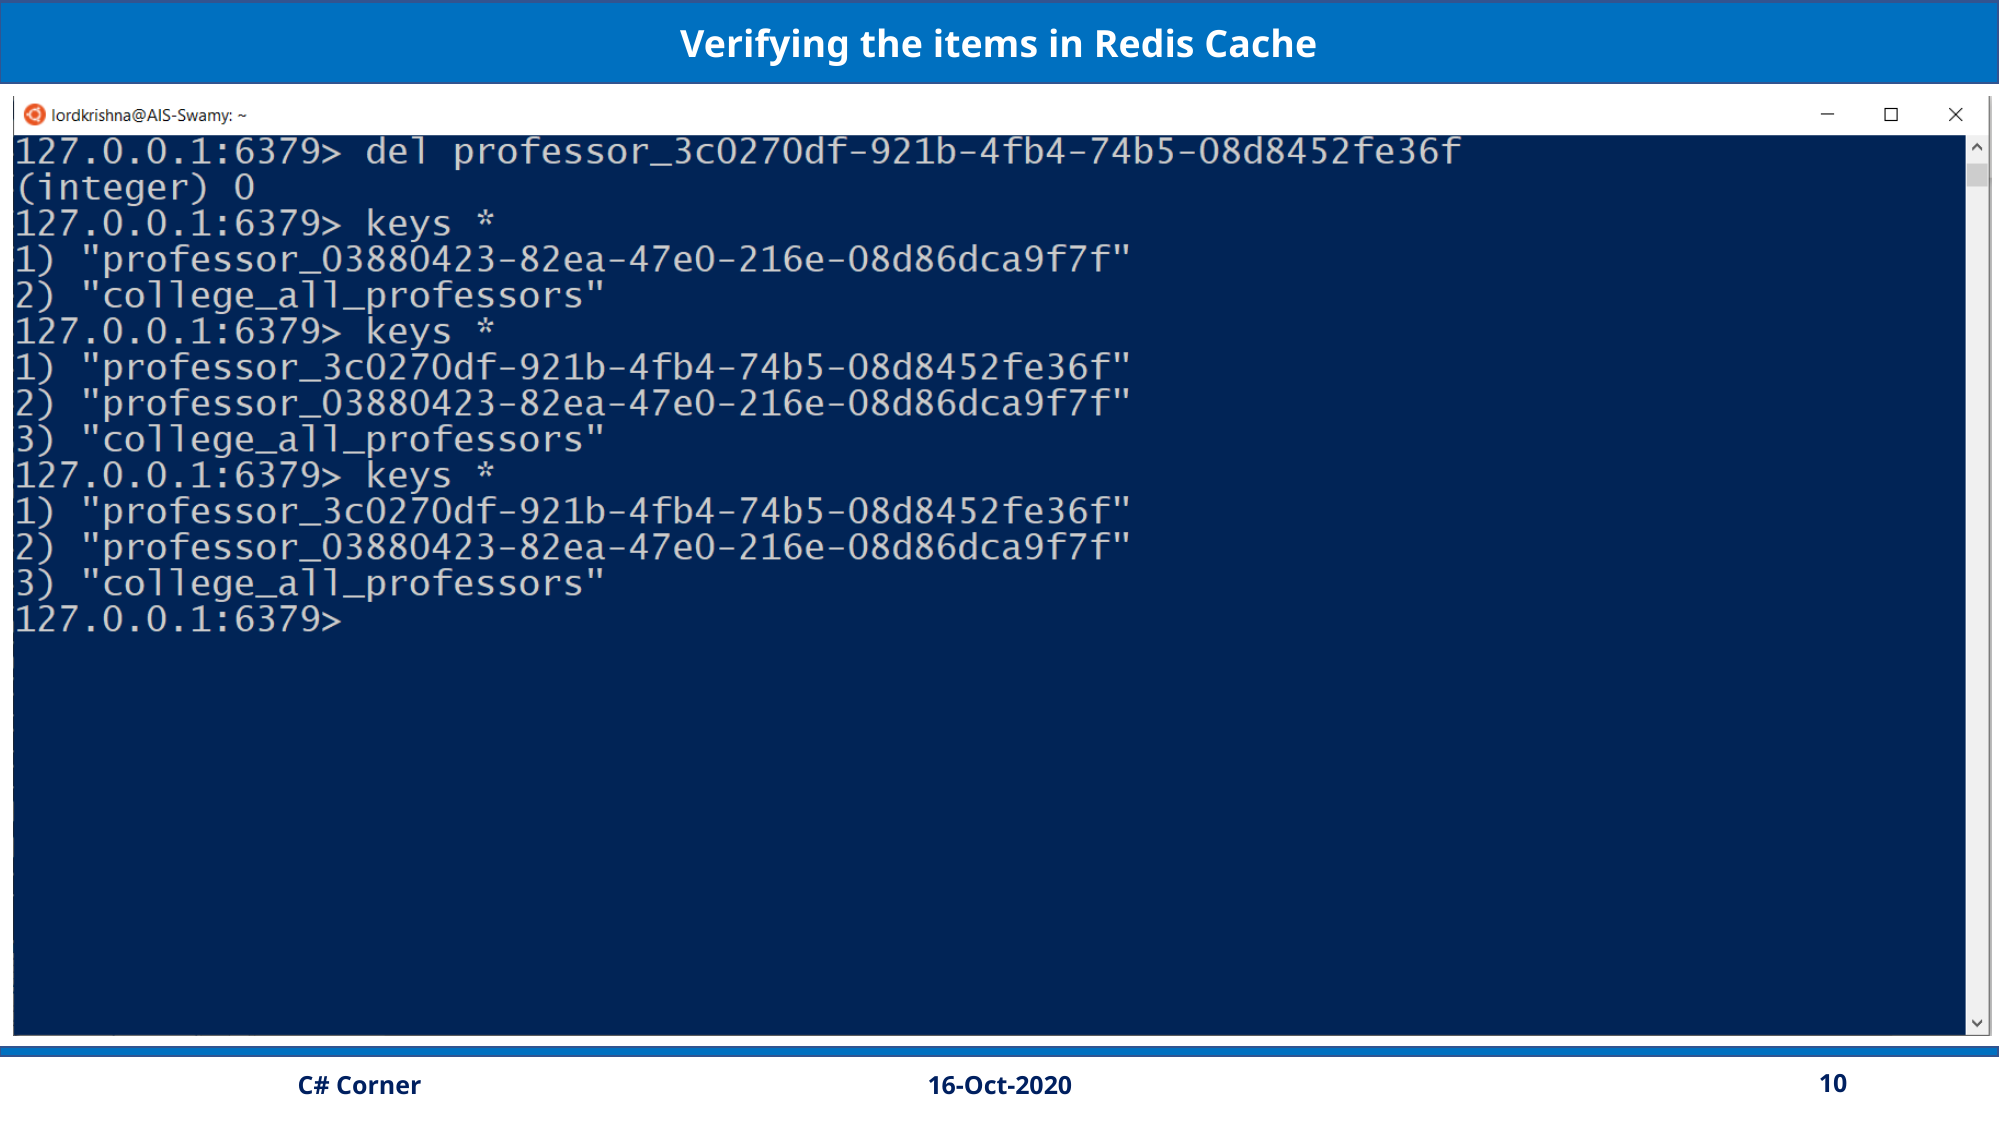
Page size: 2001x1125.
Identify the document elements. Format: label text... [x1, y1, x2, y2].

text_box Verifying the items in Redis Cache [0, 0, 1999, 84]
footer 16-Oct-2020 [697, 1054, 1338, 1115]
text_box [0, 1046, 1999, 1057]
slide_number 10 [1412, 1054, 1863, 1115]
picture [13, 96, 1992, 1036]
text_box C# Corner [21, 1054, 697, 1115]
